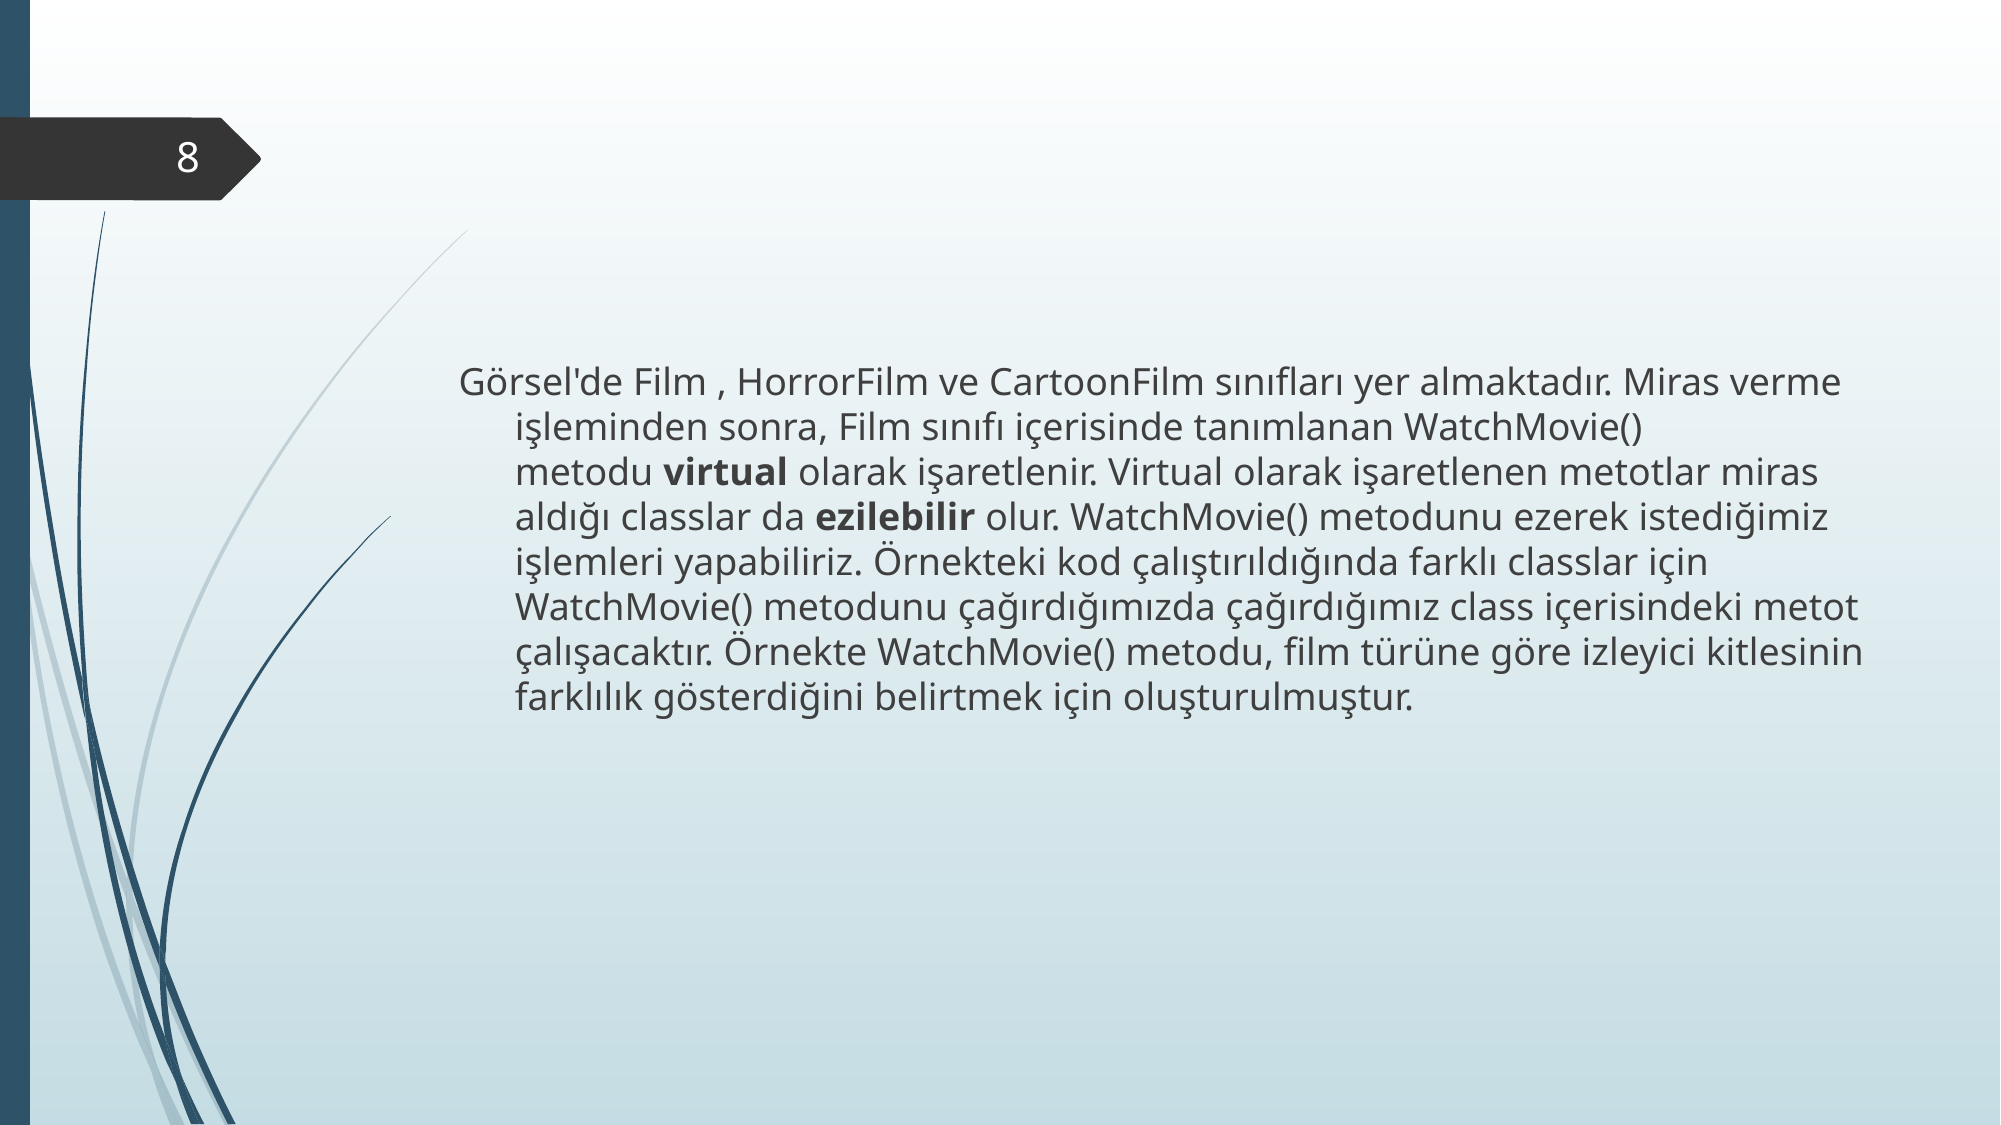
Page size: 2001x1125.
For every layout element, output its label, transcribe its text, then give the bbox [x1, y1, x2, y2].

list Görsel'de Film , HorrorFilm ve CartoonFilm sınıfları yer almaktadır. Miras verme işleminden sonra, Film sınıfı içerisinde tanımlanan WatchMovie() metodu virtual olarak işaretlenir. Virtual olarak işaretlenen metotlar miras aldığı classlar da ezilebilir olur. WatchMovie() metodunu ezerek istediğimiz işlemleri yapabiliriz. Örnekteki kod çalıştırıldığında farklı classlar için WatchMovie() metodunu çağırdığımızda çağırdığımız class içerisindeki metot çalışacaktır. Örnekte WatchMovie() metodu, film türüne göre izleyici kitlesinin farklılık gösterdiğini belirtmek için oluşturulmuştur. [424, 350, 1888, 970]
slide_number 8 [87, 129, 216, 190]
